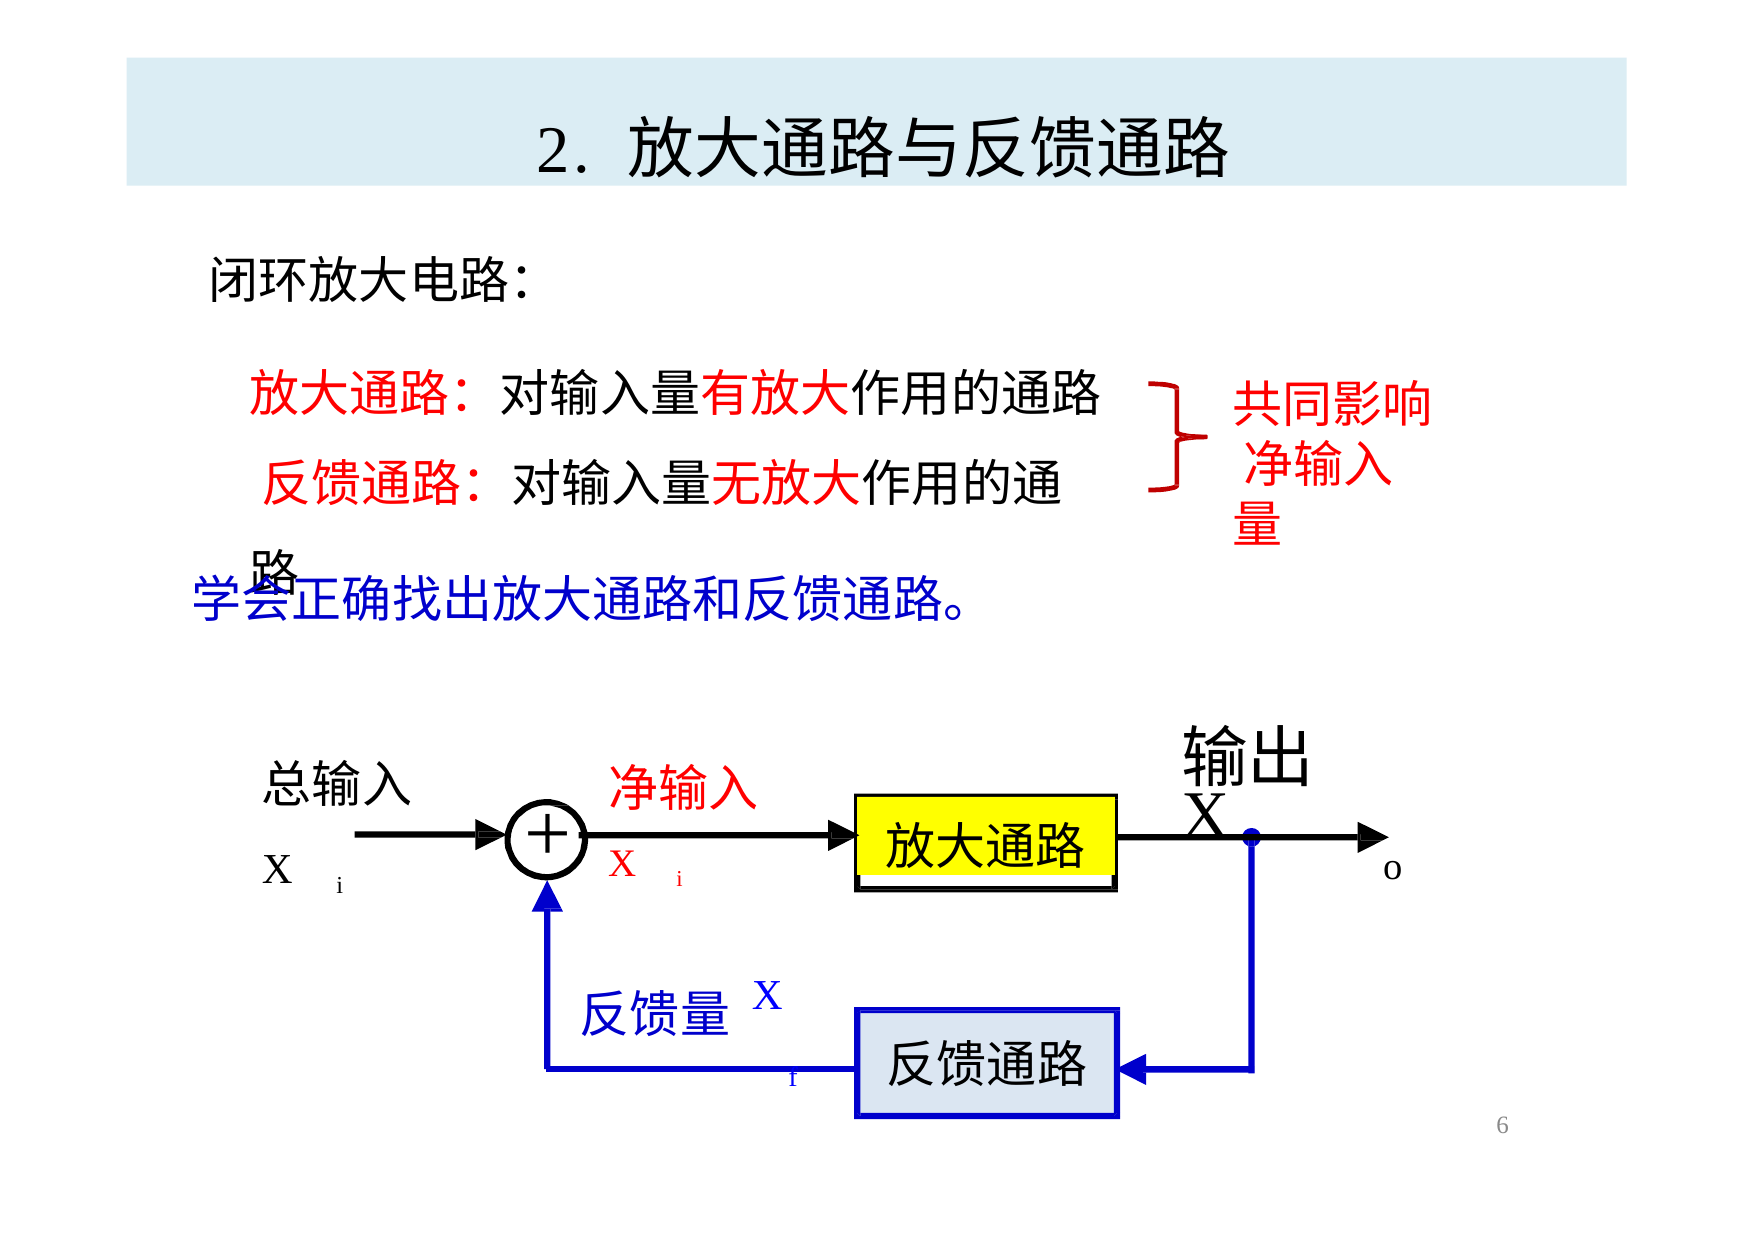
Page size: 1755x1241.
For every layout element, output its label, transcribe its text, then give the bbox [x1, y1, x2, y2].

text_box 放大通路：对输入量有放大作用的通路 反馈通路：对输入量无放大作用的通路 [247, 331, 1104, 602]
text_box [504, 806, 522, 873]
text_box [861, 1014, 1113, 1112]
text_box 学会正确找出放大通路和反馈通路。 [189, 567, 998, 628]
text_box [1248, 887, 1255, 1066]
text_box [854, 793, 1118, 893]
text_box 6 [1492, 1111, 1513, 1139]
text_box [578, 832, 606, 839]
text_box [575, 839, 589, 870]
text_box [830, 820, 860, 851]
text_box 总输入 X i [259, 752, 484, 901]
text_box + [522, 780, 575, 879]
text_box X f [749, 972, 799, 1092]
text_box 反馈量 [577, 989, 732, 1043]
text_box 共同影响 净输入量 [1229, 372, 1435, 553]
text_box [1117, 834, 1179, 841]
text_box [575, 810, 588, 832]
text_box 输出 X o [1179, 732, 1404, 887]
text_box [1114, 1053, 1255, 1086]
text_box [1148, 381, 1208, 493]
text_box 净输入 X i [606, 756, 830, 897]
text_box 闭环放大电路： [206, 248, 563, 309]
text_box 反馈通路 [884, 1039, 1090, 1093]
text_box [354, 818, 504, 851]
text_box [854, 1007, 1121, 1120]
text_box [531, 880, 563, 1070]
text_box 放大通路 [857, 796, 1115, 875]
text_box 2. 放大通路与反馈通路 [126, 57, 1627, 186]
